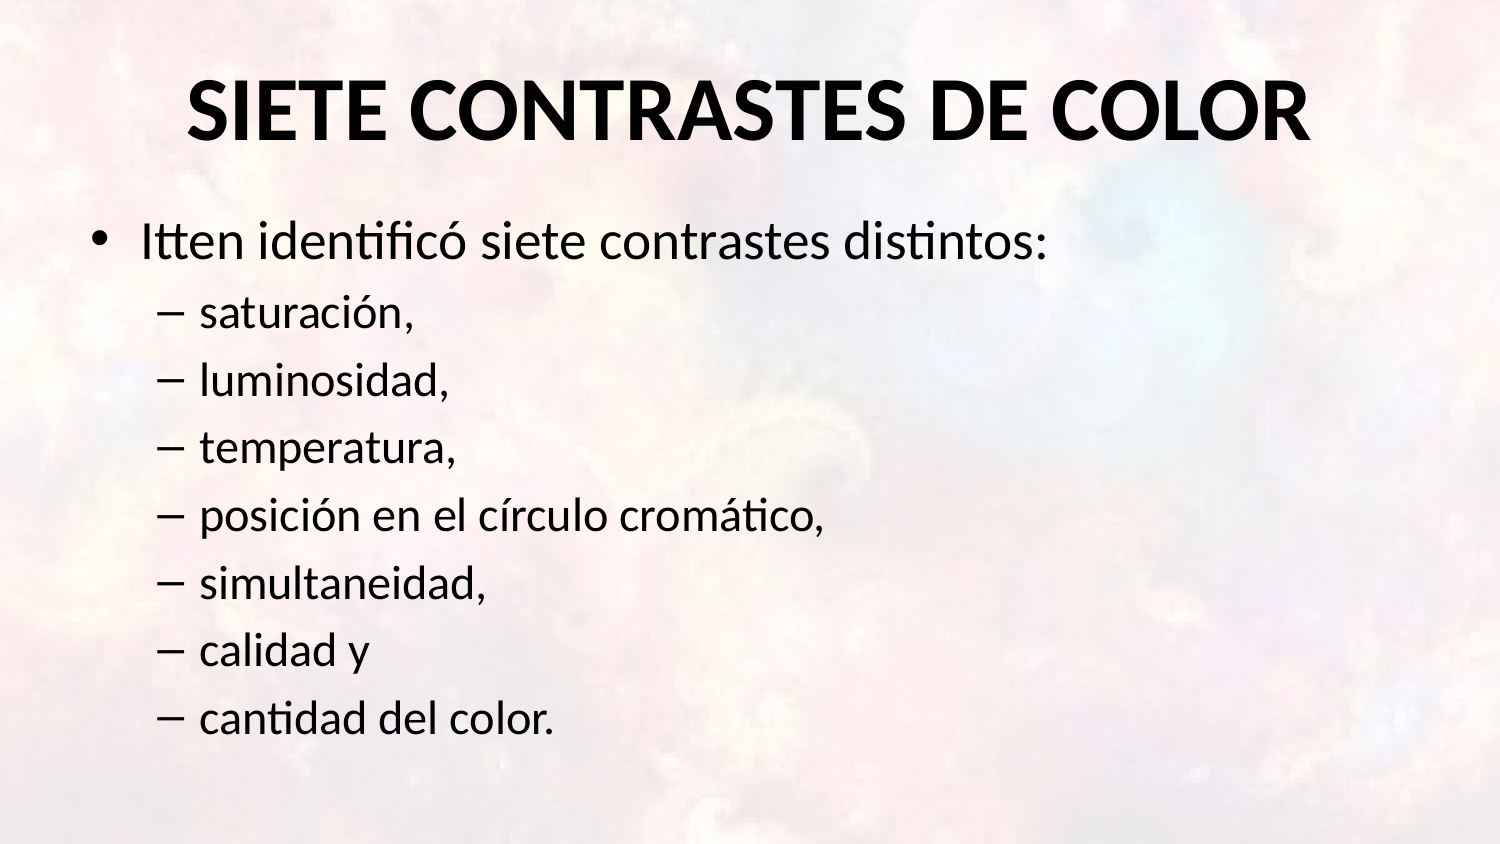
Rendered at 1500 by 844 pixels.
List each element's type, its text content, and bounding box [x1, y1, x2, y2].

title SIETE CONTRASTES DE COLOR [75, 33, 1425, 175]
list Itten identificó siete contrastes distintos: saturación, luminosidad, temperatura, posición en el círculo cromático, simultaneidad, calidad y cantidad del color. [75, 196, 1425, 754]
